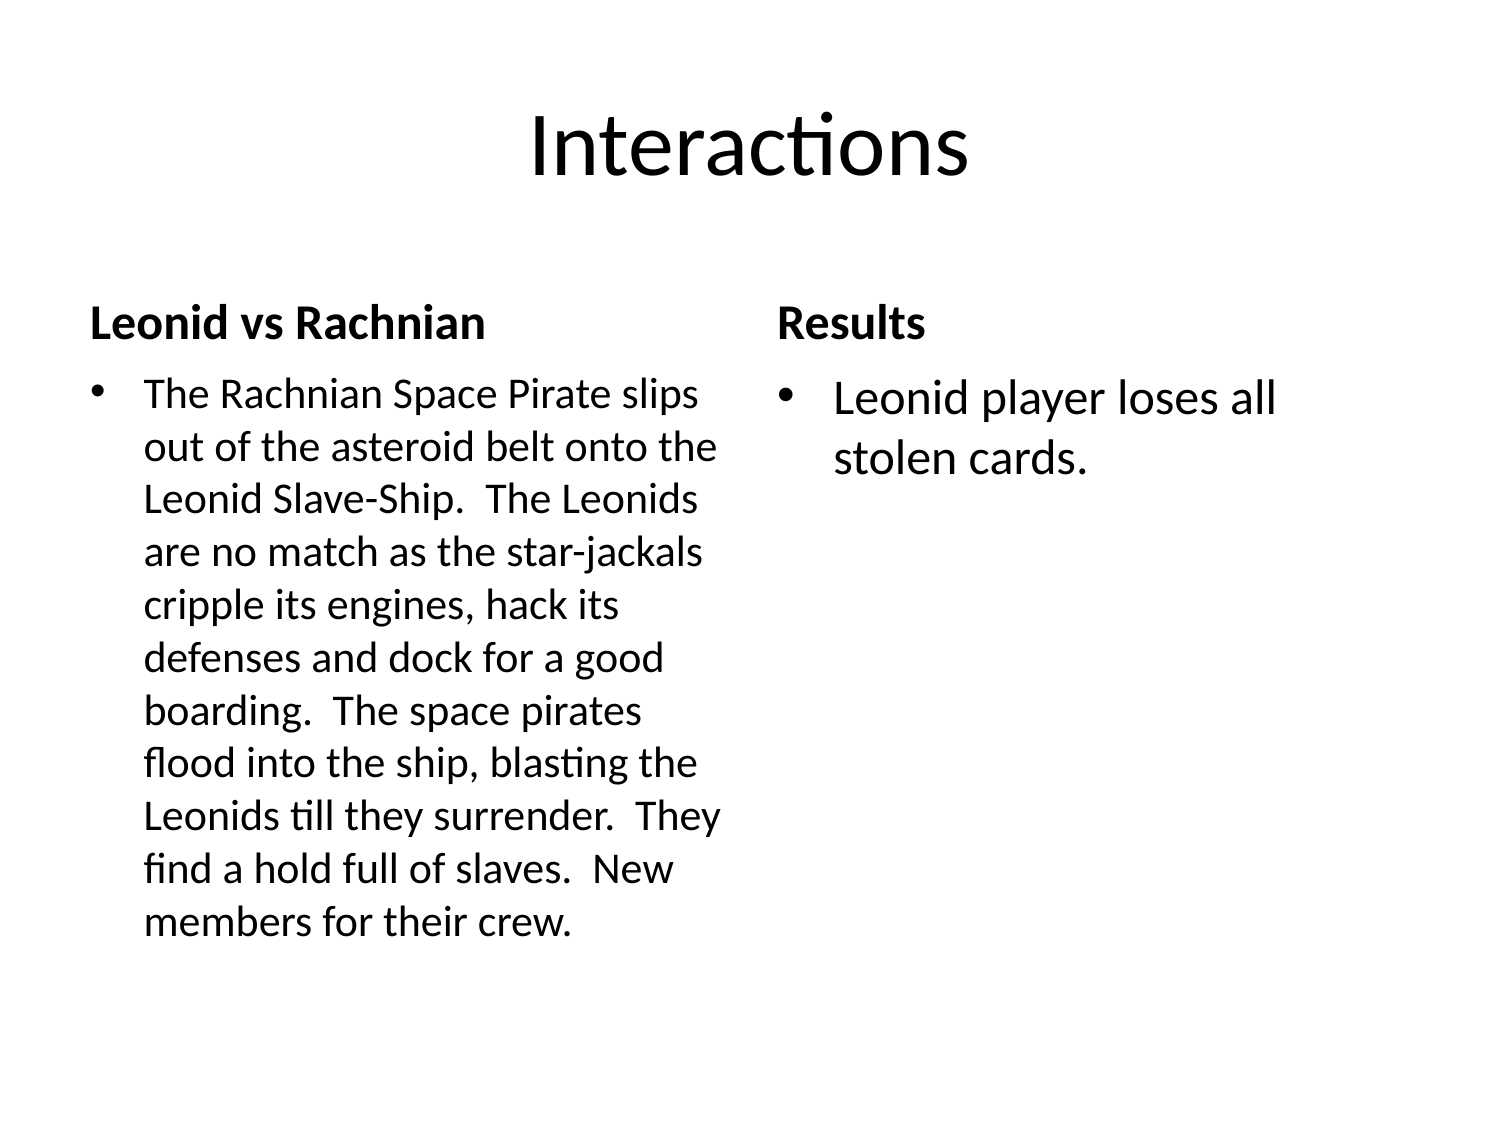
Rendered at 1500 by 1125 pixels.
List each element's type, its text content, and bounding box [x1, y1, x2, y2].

list Leonid vs Rachnian [75, 251, 738, 356]
list The Rachnian Space Pirate slips out of the asteroid belt onto the Leonid Slave-Ship. The Leonids are no match as the star-jackals cripple its engines, hack its defenses and dock for a good boarding. The space pirates flood into the ship, blasting the Leonids till they surrender. They find a hold full of slaves. New members for their crew. [75, 356, 738, 1005]
list Leonid player loses all stolen cards. [761, 356, 1425, 1005]
title Interactions [75, 45, 1425, 233]
list Results [761, 251, 1425, 356]
